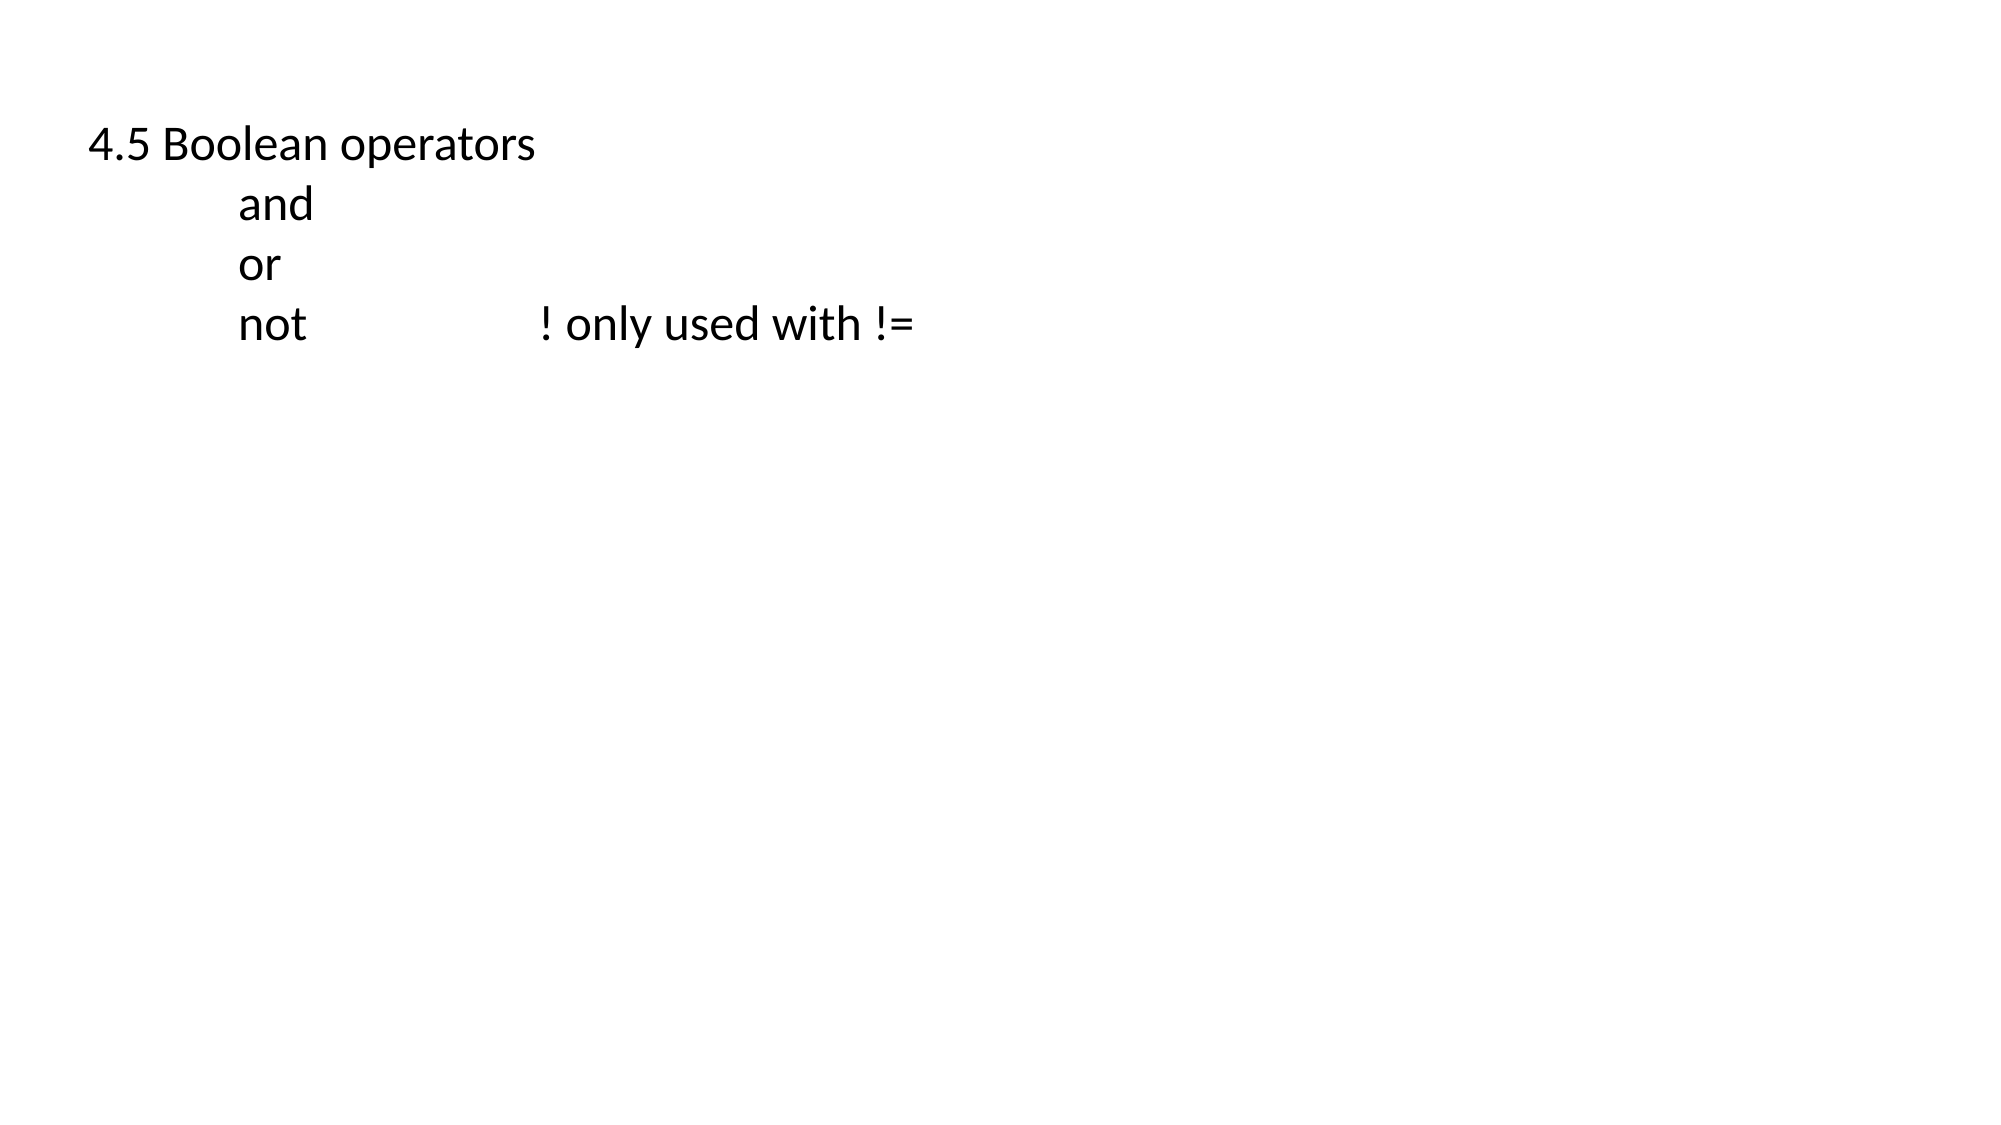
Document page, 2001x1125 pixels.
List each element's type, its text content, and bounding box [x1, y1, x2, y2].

text_box 4.5 Boolean operators and or not ! only used with != [73, 103, 1944, 403]
